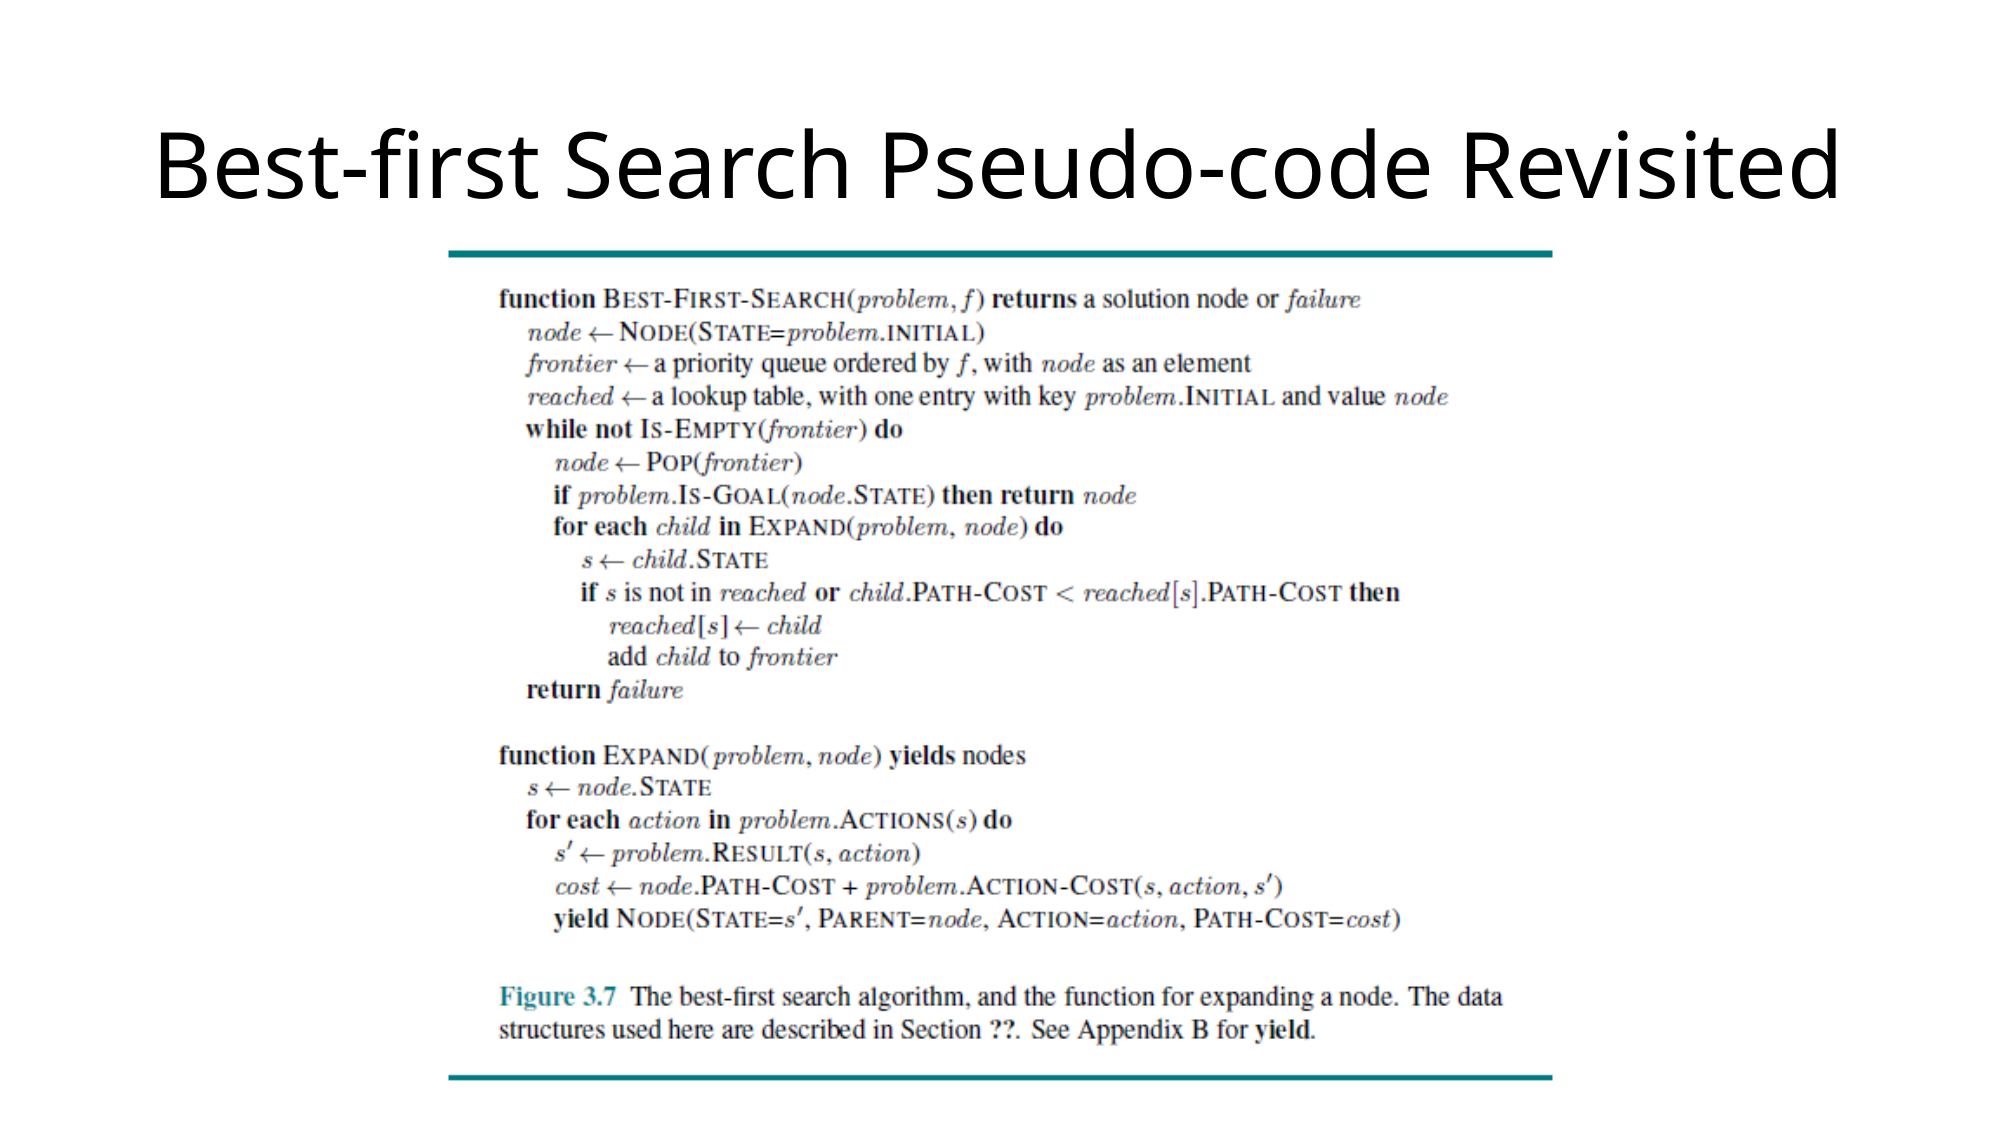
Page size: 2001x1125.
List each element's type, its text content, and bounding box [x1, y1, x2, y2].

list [435, 237, 1565, 1098]
title Best-first Search Pseudo-code Revisited [137, 59, 1863, 278]
